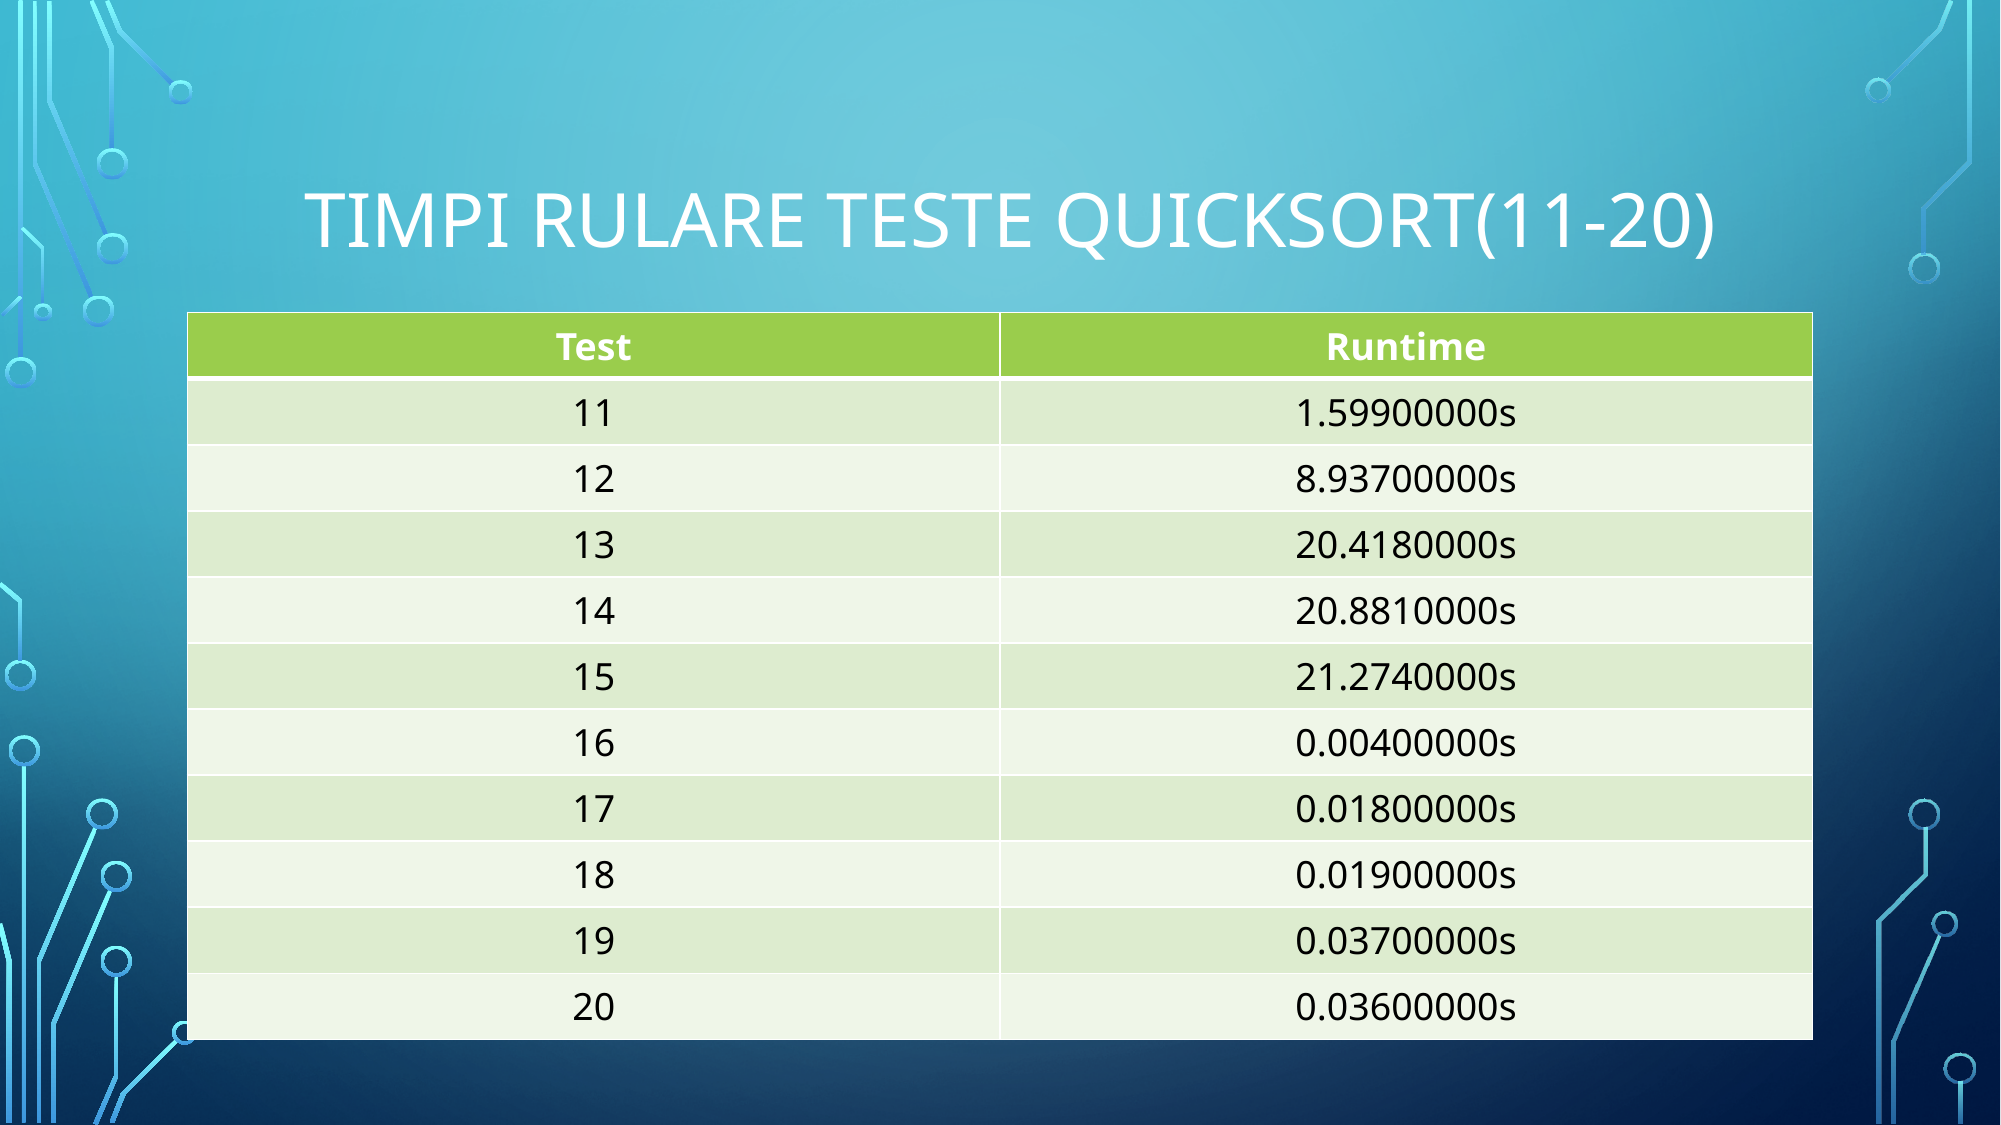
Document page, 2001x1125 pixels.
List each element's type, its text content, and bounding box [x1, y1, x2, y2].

table_cell 18 [188, 842, 999, 906]
table_cell 19 [188, 908, 999, 973]
table_cell 0.01800000s [1001, 776, 1812, 840]
table_cell 0.03600000s [1001, 974, 1812, 1039]
table_cell 0.03700000s [1001, 908, 1812, 973]
table_cell 15 [188, 644, 999, 708]
table_header Runtime [1001, 313, 1812, 376]
title Timpi rulare teste Quicksort(11-20) [221, 94, 1800, 312]
table_cell 11 [188, 381, 999, 444]
table_cell 16 [188, 710, 999, 774]
table_cell 20.4180000s [1001, 512, 1812, 576]
table_cell 8.93700000s [1001, 446, 1812, 510]
table_header Test [188, 313, 999, 376]
table_cell 12 [188, 446, 999, 510]
table_cell 0.01900000s [1001, 842, 1812, 906]
table_cell 0.00400000s [1001, 710, 1812, 774]
table_cell 20.8810000s [1001, 578, 1812, 642]
table_cell 17 [188, 776, 999, 840]
table_cell 21.2740000s [1001, 644, 1812, 708]
table_cell 14 [188, 578, 999, 642]
table_cell 1.59900000s [1001, 381, 1812, 444]
table_cell 20 [188, 974, 999, 1039]
table_cell 13 [188, 512, 999, 576]
